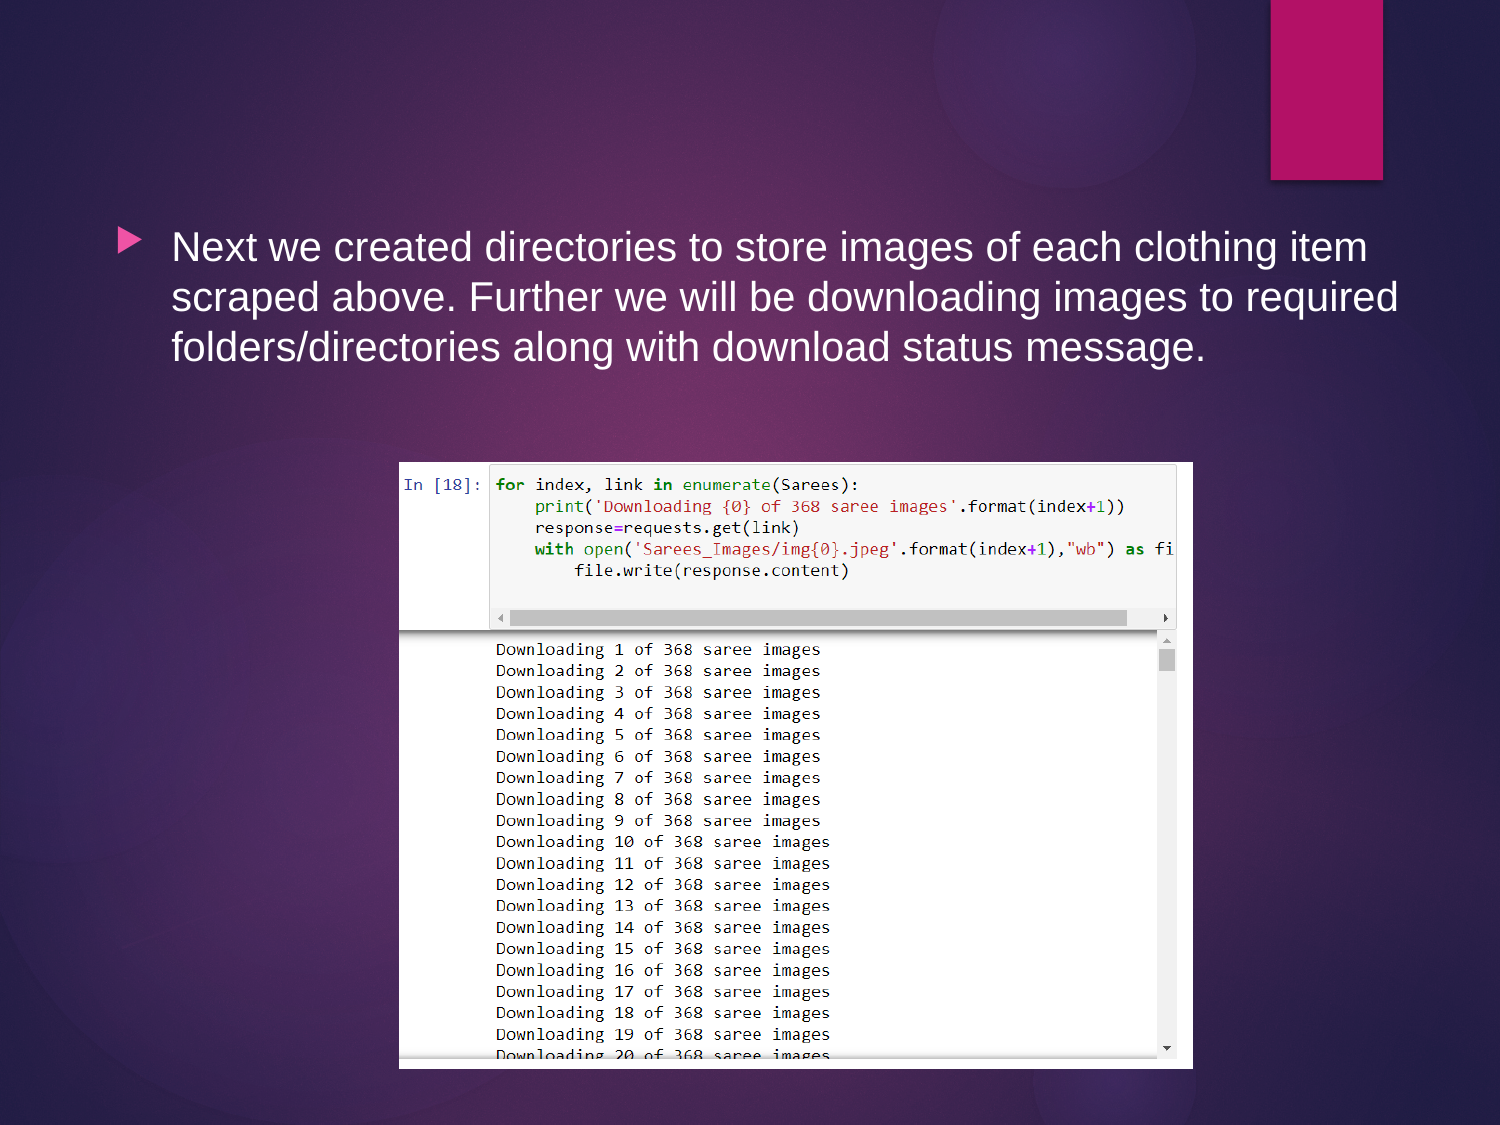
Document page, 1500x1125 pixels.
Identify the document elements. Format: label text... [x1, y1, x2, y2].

picture [399, 462, 1193, 1069]
list Next we created directories to store images of each clothing item scraped above. Further we will be downloading images to required folders/directories along with download status message. [99, 212, 1450, 500]
